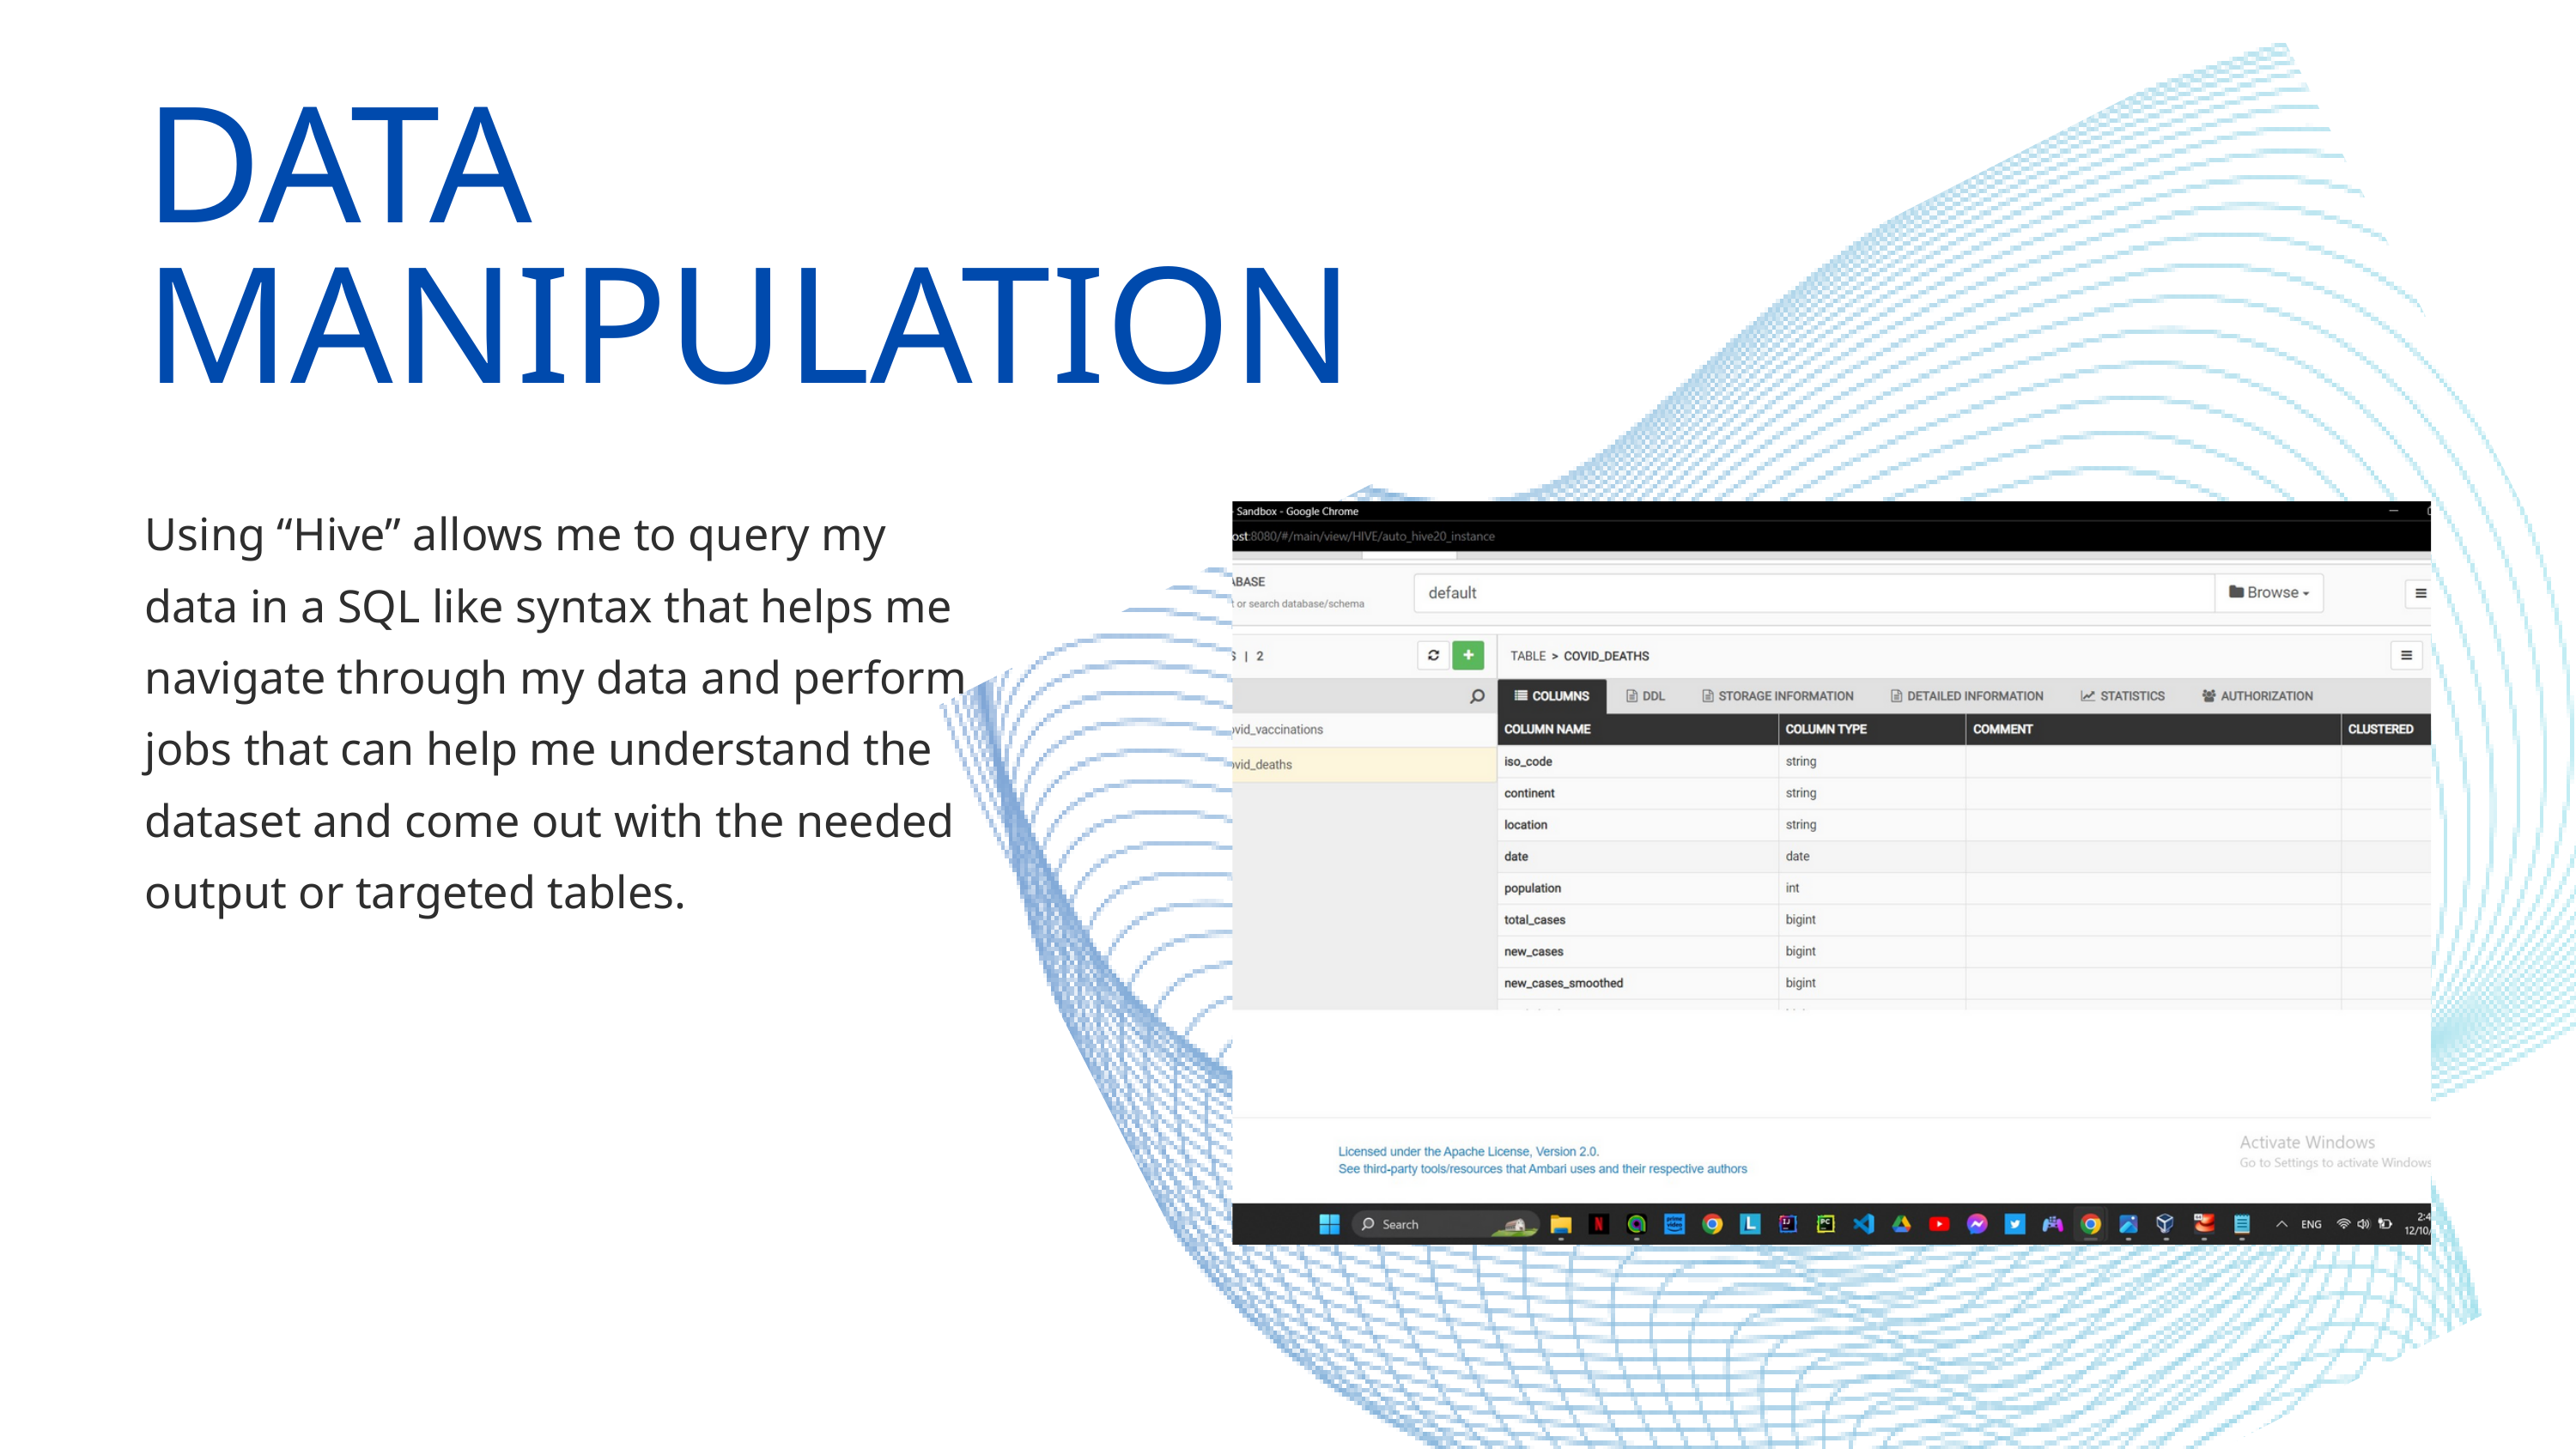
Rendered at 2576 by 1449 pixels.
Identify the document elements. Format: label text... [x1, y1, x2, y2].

text_box Using “Hive” allows me to query my data in a SQL like syntax that helps me navigate through my data and perform jobs that can help me understand the dataset and come out with the needed output or targeted tables. [144, 488, 992, 919]
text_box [1232, 501, 2432, 1245]
text_box DATA MANIPULATION [144, 94, 1742, 416]
text_box [992, 21, 2576, 1449]
